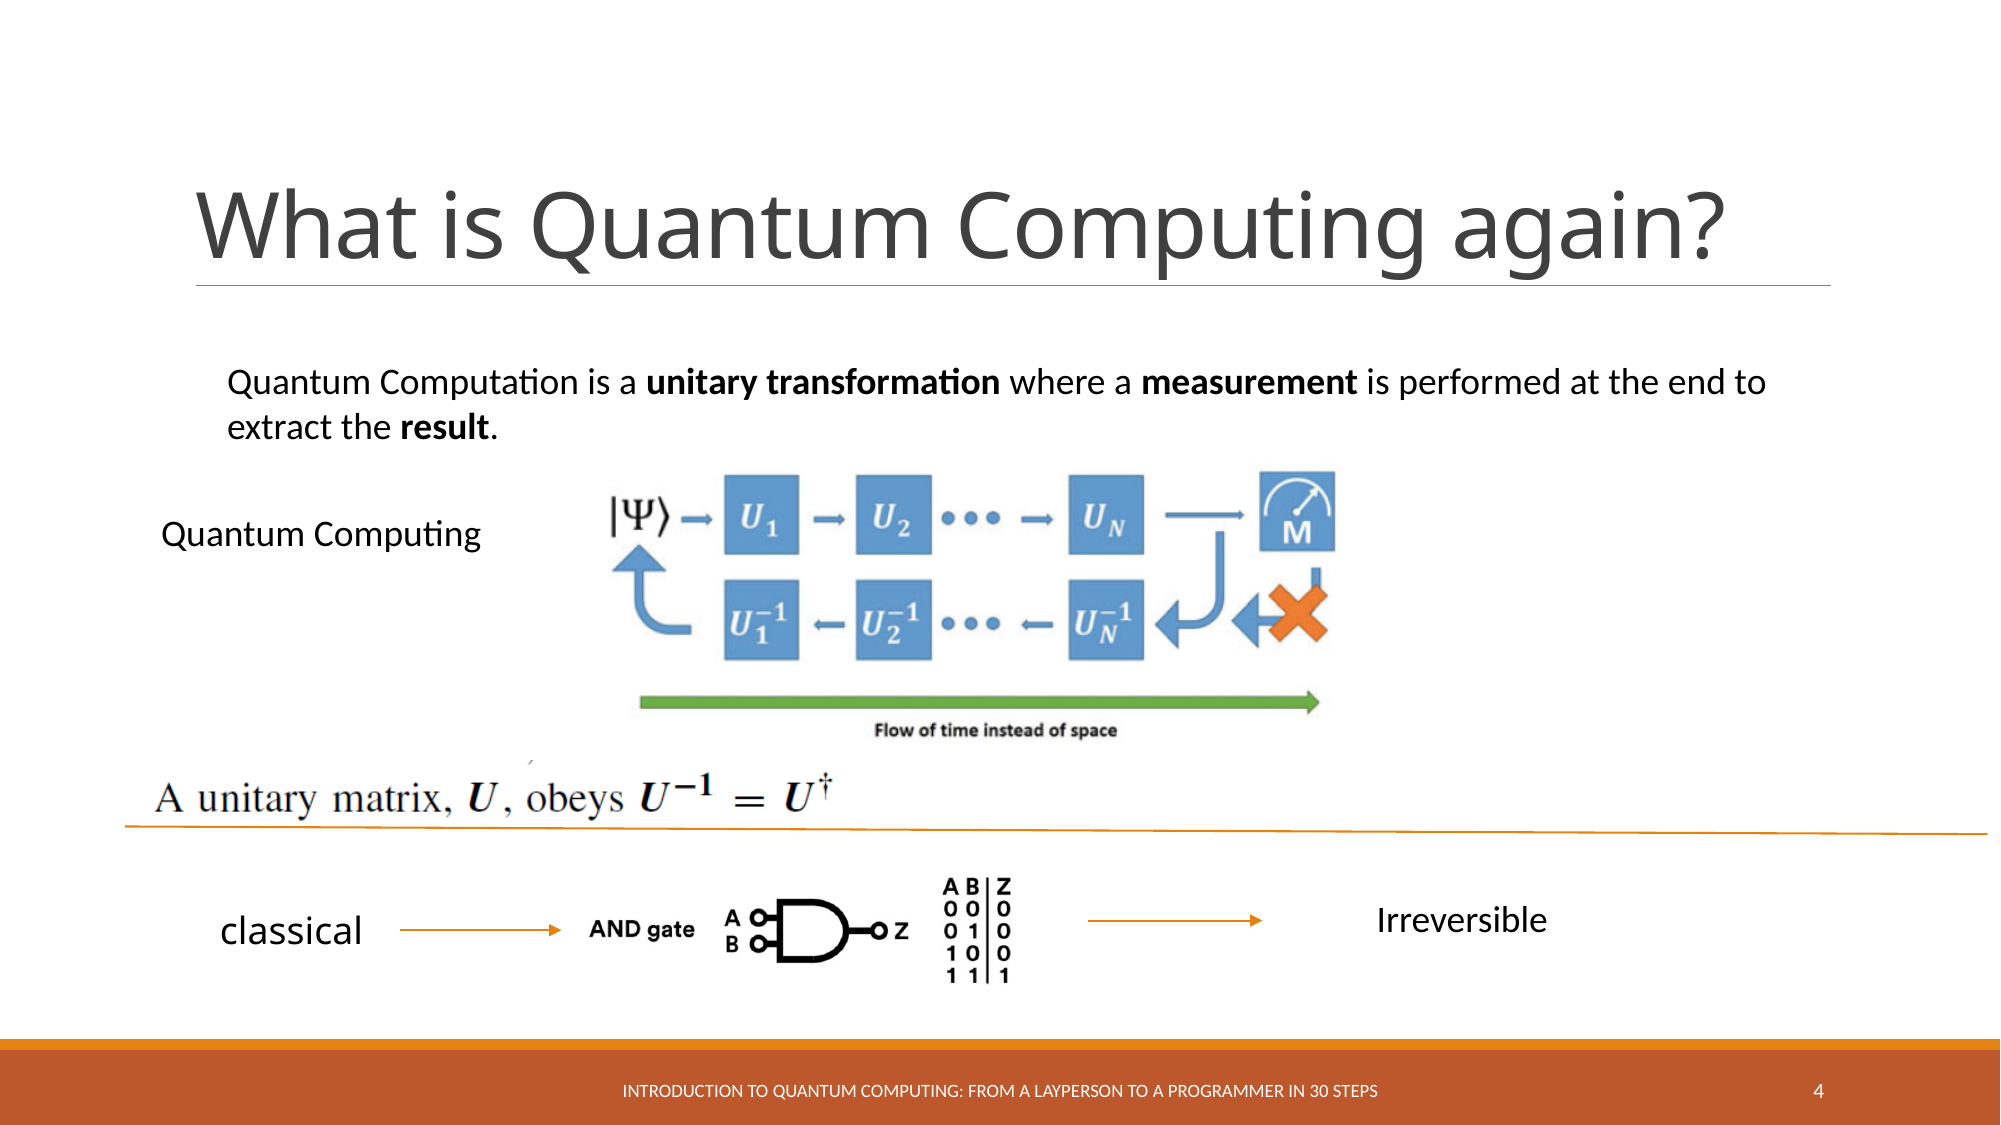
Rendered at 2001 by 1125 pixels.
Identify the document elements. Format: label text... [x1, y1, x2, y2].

footer Introduction to Quantum Computing: From a Layperson to a Programmer in 30 Steps [604, 1059, 1396, 1120]
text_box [124, 826, 1988, 835]
text_box Quantum Computation is a unitary transformation where a measurement is performed at the end to extract the result. [212, 349, 1863, 455]
text_box Irreversible [1361, 887, 1624, 948]
text_box classical [205, 899, 379, 960]
slide_number 4 [1624, 1059, 1840, 1120]
picture [561, 853, 1034, 988]
title What is Quantum Computing again? [180, 40, 1830, 285]
text_box Quantum Computing [146, 501, 506, 561]
picture [586, 454, 1424, 749]
picture [154, 760, 841, 826]
